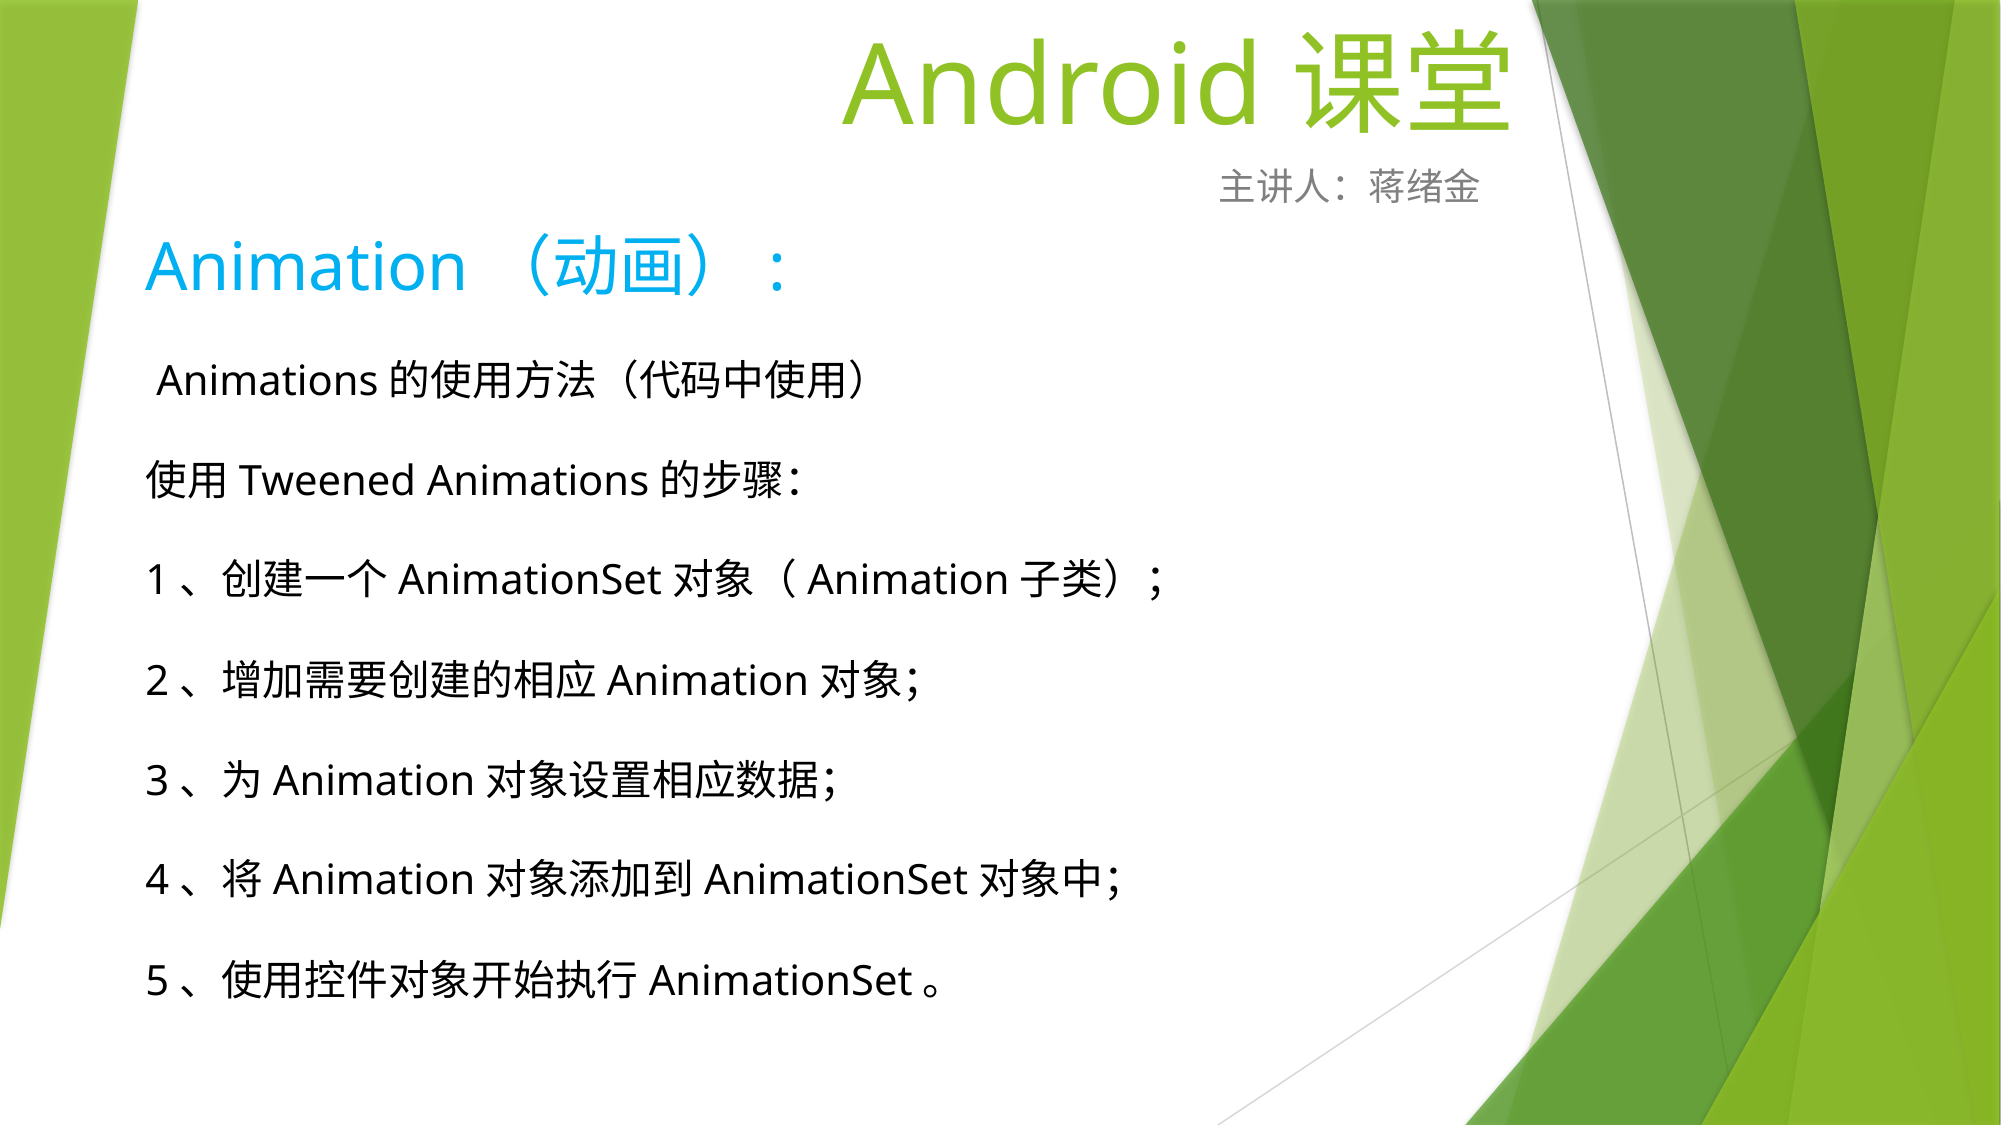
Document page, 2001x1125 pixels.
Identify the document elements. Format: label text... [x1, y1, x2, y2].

text_box Animation（动画）: Animations的使用方法（代码中使用） 使用Tweened Animations的步骤： 1、创建一个AnimationSet对象（Animation子类）； 2、增加需要创建的相应Animation对象； 3、为Animation对象设置相应数据； 4、将Animation对象添加到AnimationSet对象中； 5、使用控件对象开始执行AnimationSet。 [130, 215, 1514, 1011]
title Android课堂 [256, 0, 1531, 155]
subtitle 主讲人：蒋绪金 [210, 154, 1514, 215]
